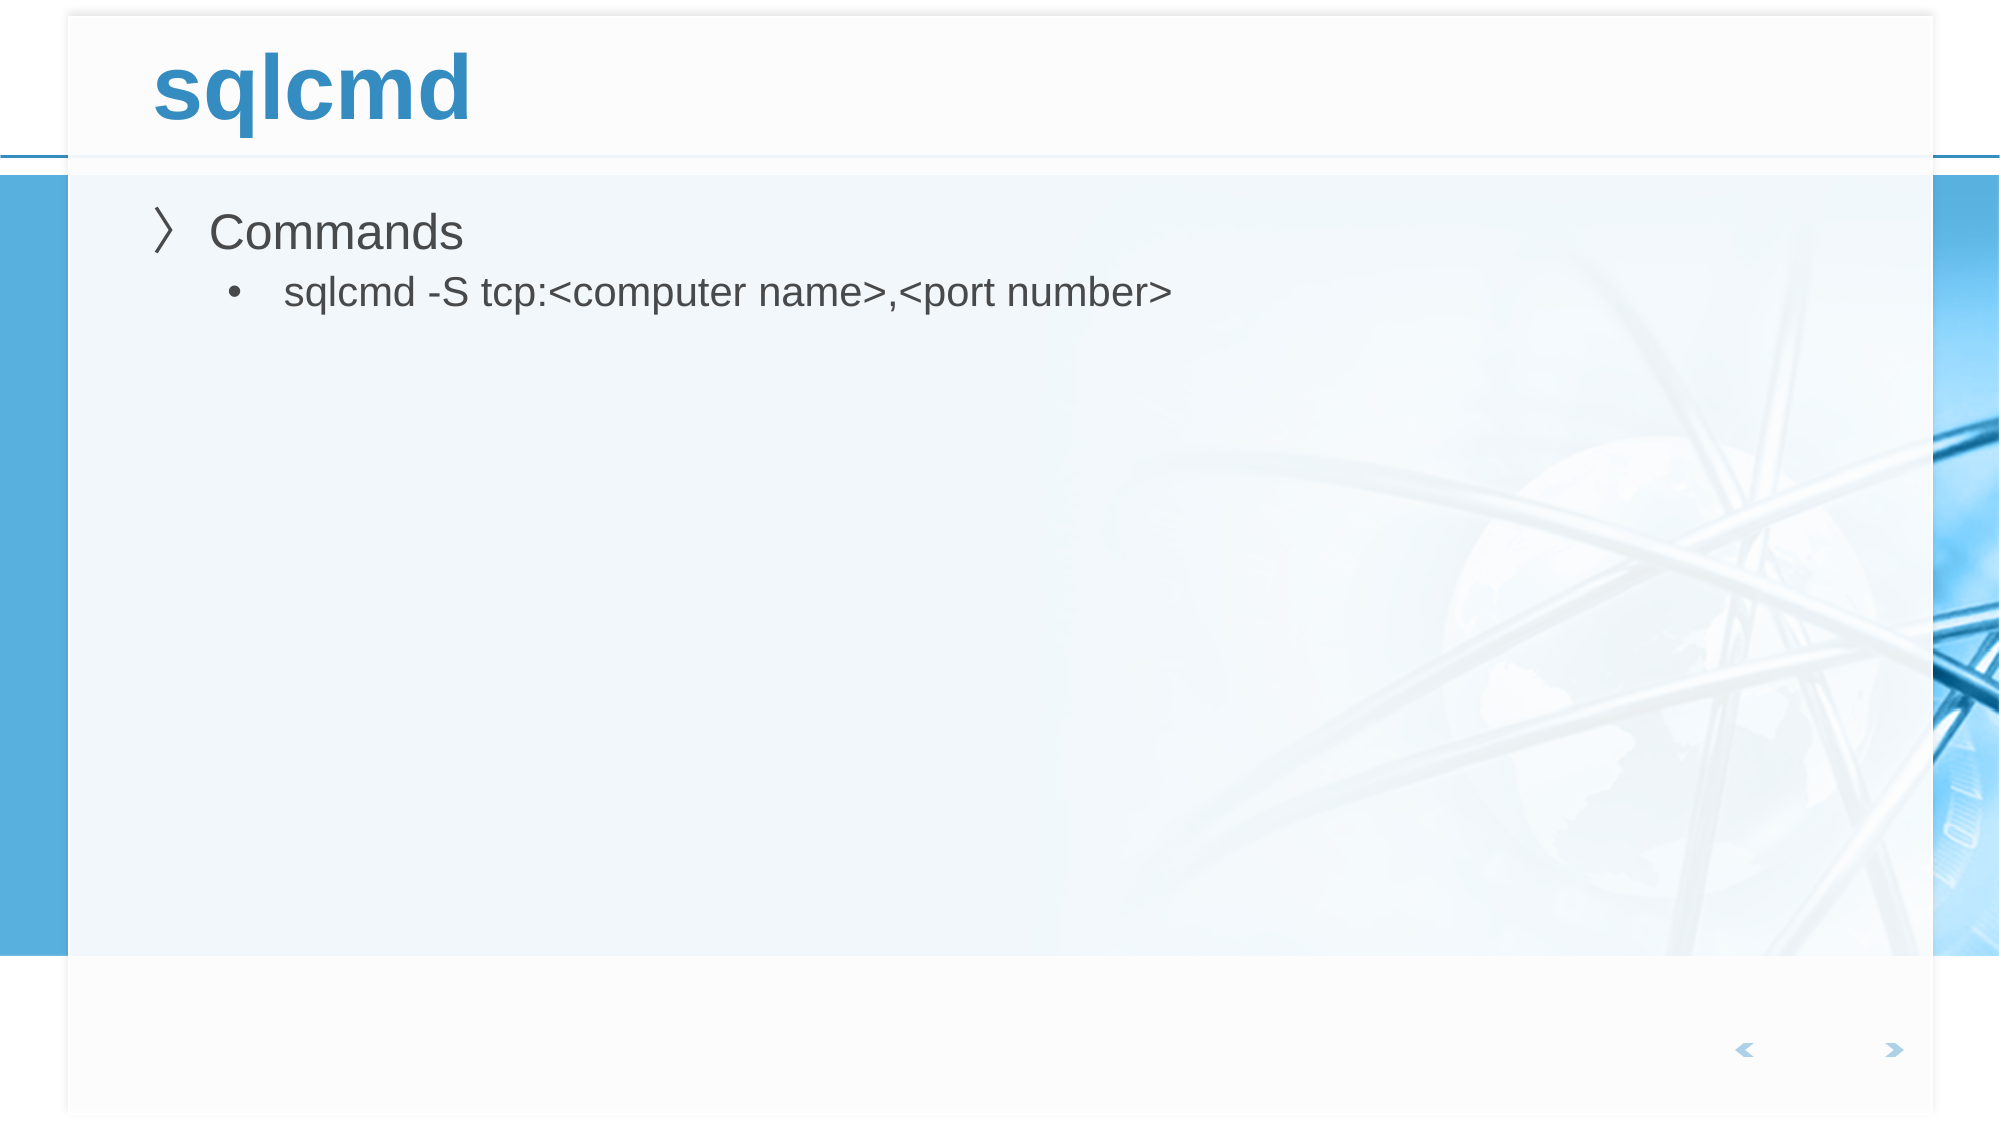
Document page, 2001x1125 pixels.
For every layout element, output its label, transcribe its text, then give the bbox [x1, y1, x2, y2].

picture [0, 0, 2001, 1125]
title sqlcmd [137, 29, 1863, 150]
list Commands sqlcmd -S tcp:<computer name>,<port number> [137, 198, 1863, 946]
